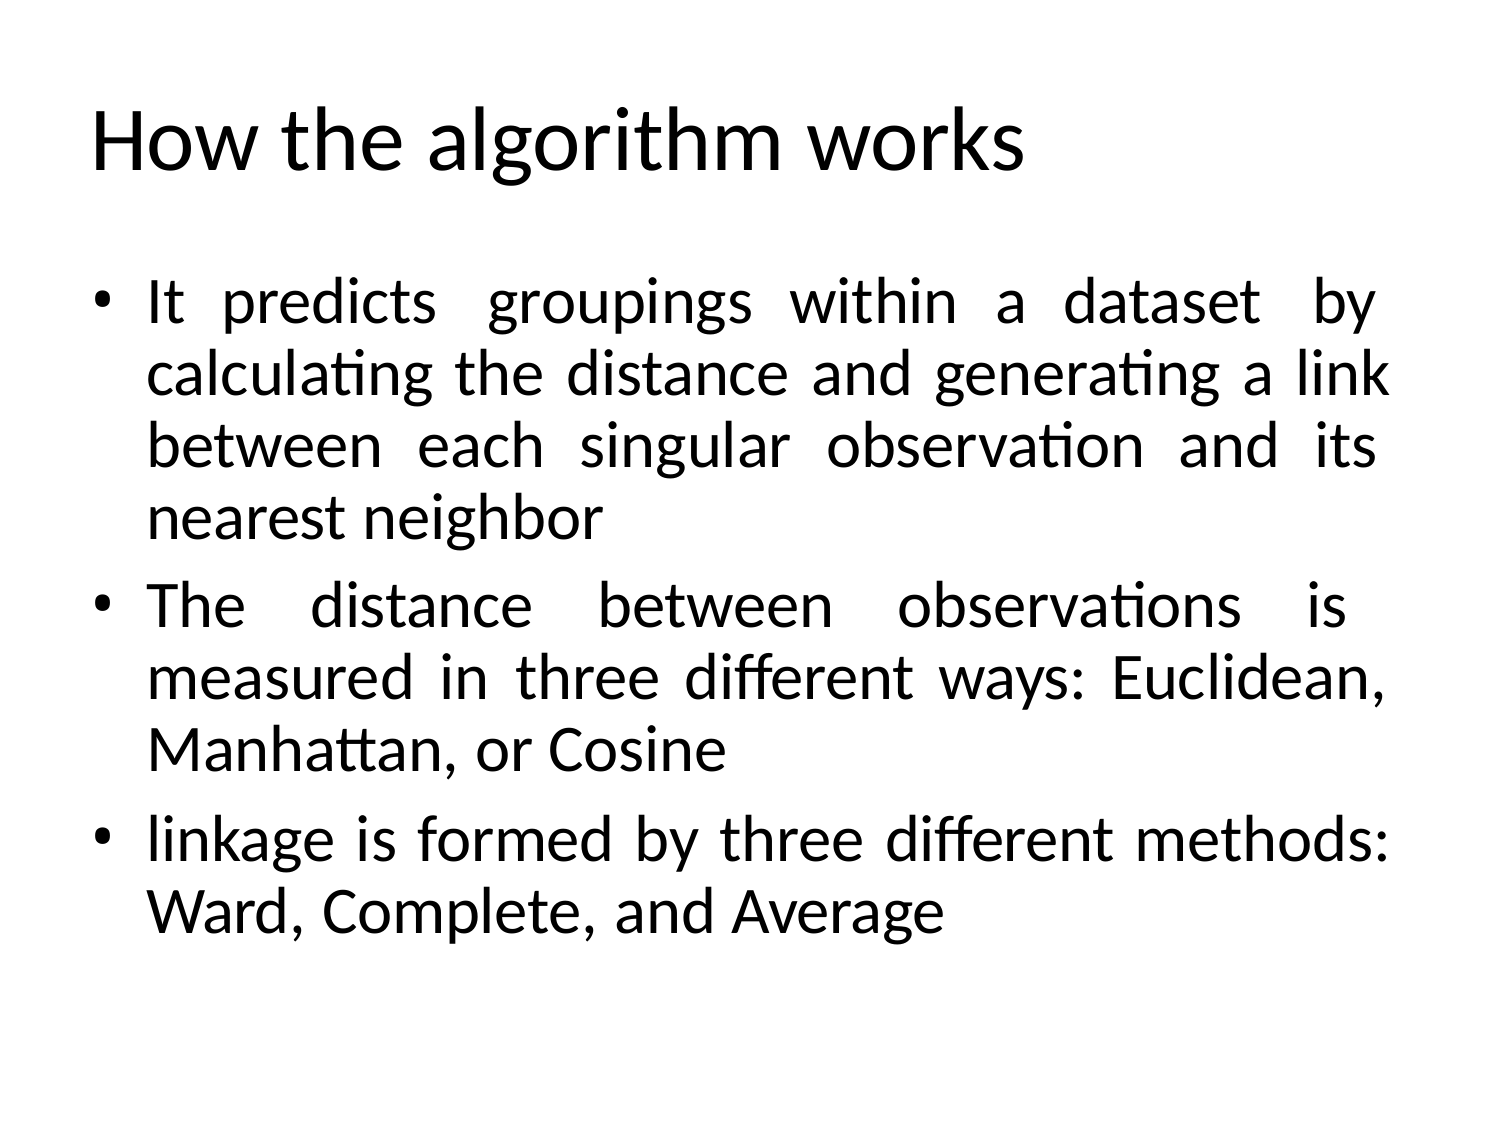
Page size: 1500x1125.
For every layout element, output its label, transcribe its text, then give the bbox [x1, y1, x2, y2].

title How the algorithm works [87, 76, 1032, 256]
text_box It predicts groupings within a dataset by calculating the distance and generating a link between each singular observation and its nearest neighbor The distance between observations is measured in three different ways: Euclidean, Manhattan, or Cosine linkage is formed by three different methods: Ward, Complete, and Average [87, 256, 1413, 947]
